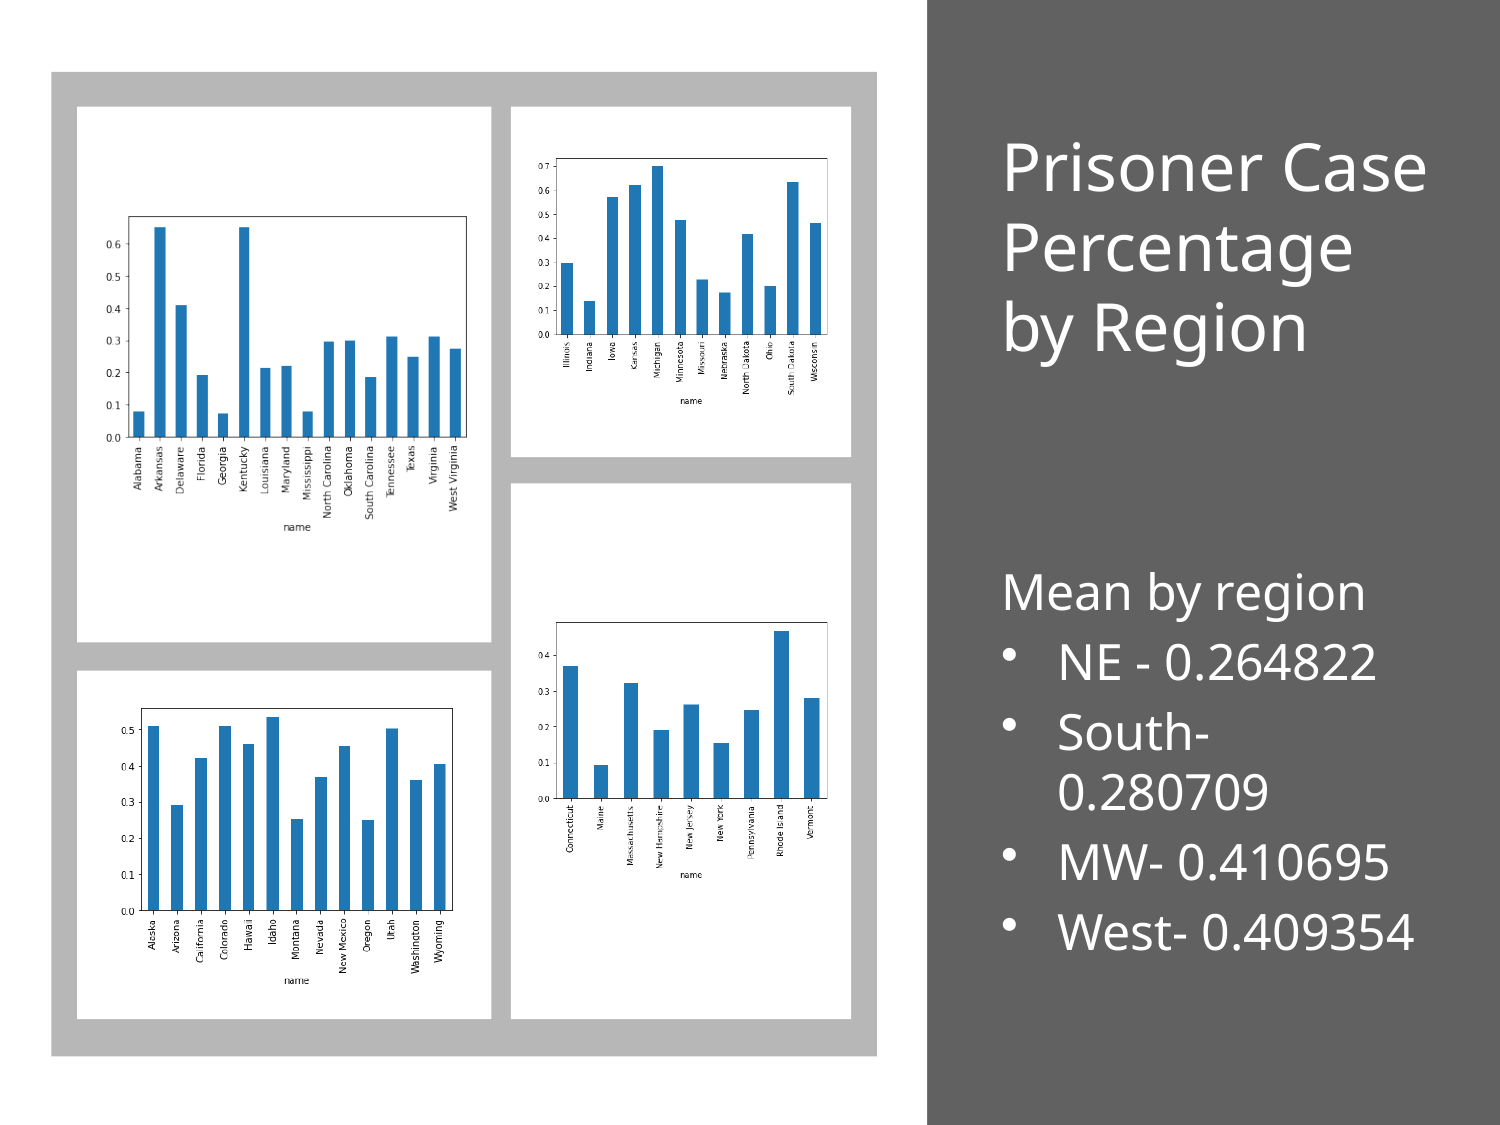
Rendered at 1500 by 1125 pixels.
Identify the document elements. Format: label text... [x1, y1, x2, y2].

picture [531, 617, 832, 884]
list Mean by region NE - 0.264822 South- 0.280709 MW- 0.410695 West- 0.409354 [986, 483, 1446, 1020]
text_box [76, 106, 492, 643]
picture [98, 210, 473, 539]
text_box [51, 71, 877, 1057]
text_box [76, 670, 492, 1020]
title Prisoner Case Percentage by Region [986, 105, 1446, 385]
picture [531, 152, 832, 411]
text_box [0, 0, 928, 1125]
text_box [510, 106, 852, 458]
picture [113, 701, 458, 992]
text_box [510, 482, 852, 1020]
